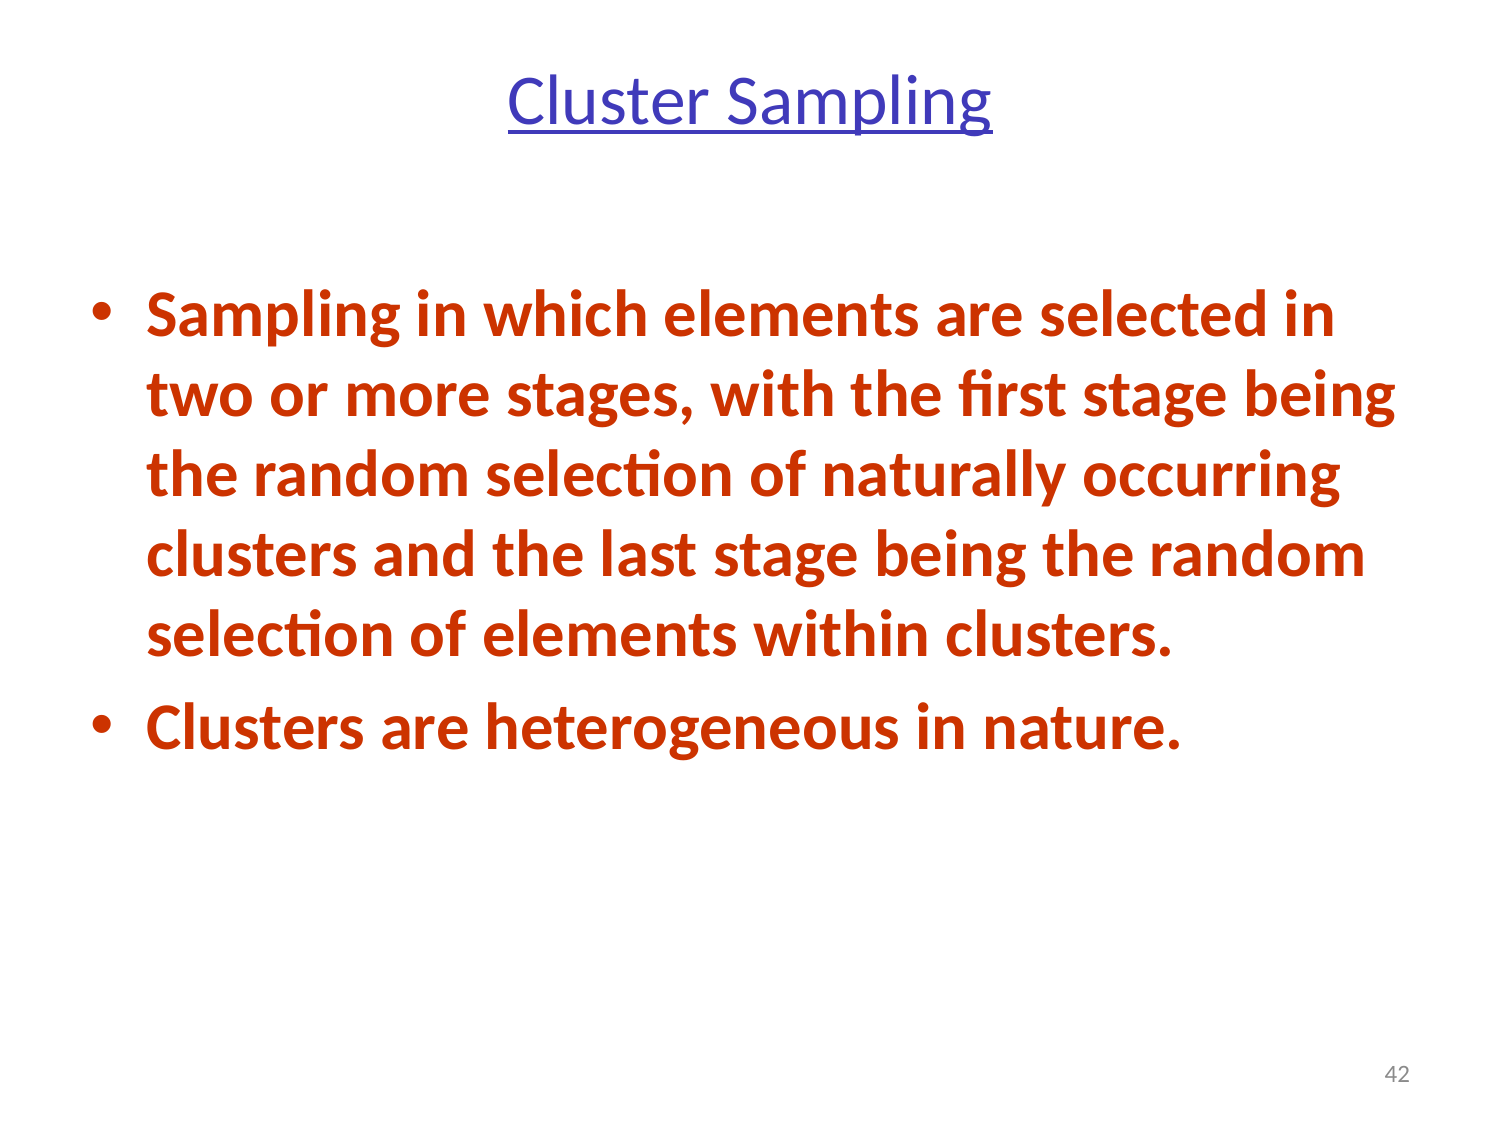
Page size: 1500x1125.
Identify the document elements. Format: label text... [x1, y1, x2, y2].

list Sampling in which elements are selected in two or more stages, with the first stage being the random selection of naturally occurring clusters and the last stage being the random selection of elements within clusters. Clusters are heterogeneous in nature. [75, 262, 1425, 1005]
title Cluster Sampling [75, 45, 1425, 233]
slide_number 42 [1074, 1042, 1425, 1103]
